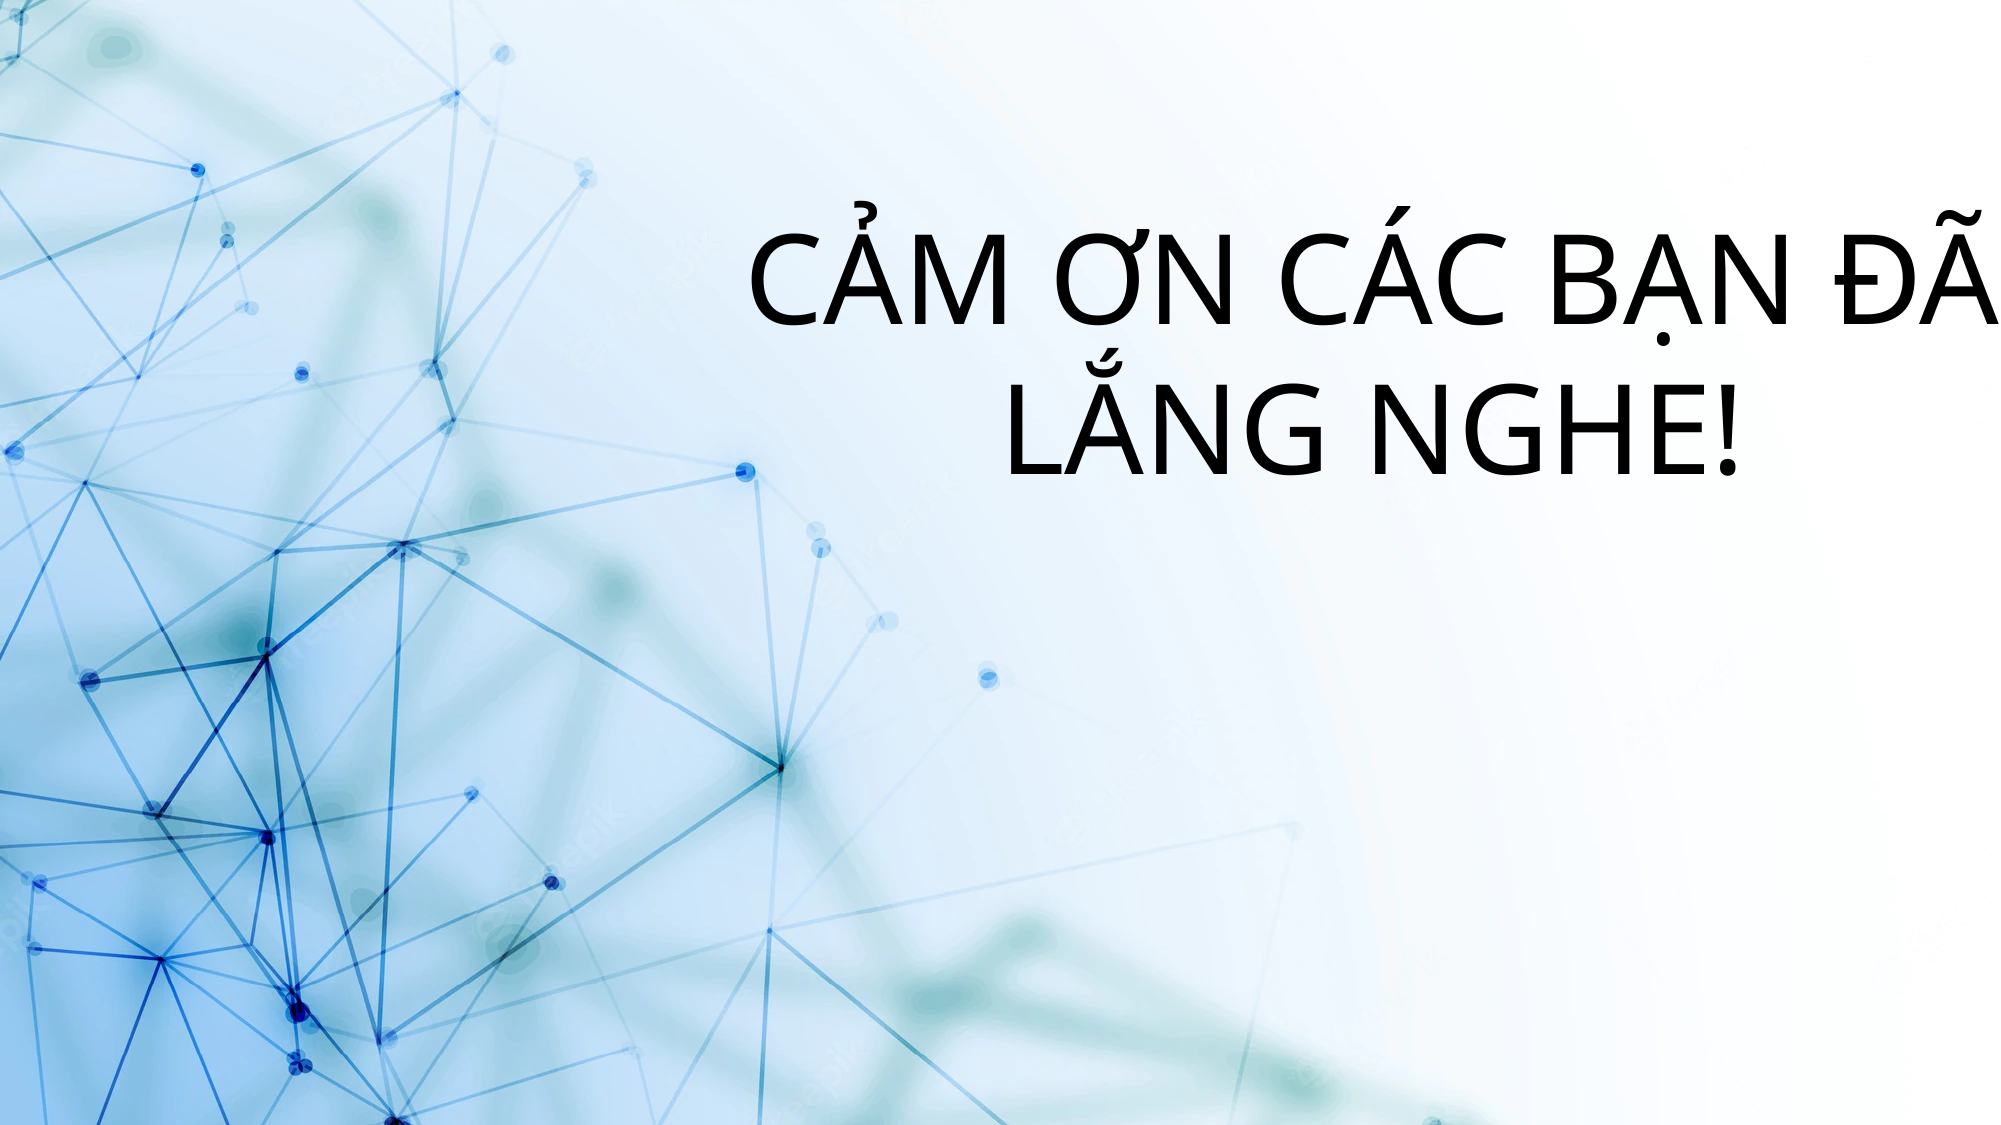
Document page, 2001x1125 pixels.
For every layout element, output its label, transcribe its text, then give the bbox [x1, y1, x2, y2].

picture [0, 0, 2001, 1125]
text_box CẢM ƠN CÁC BẠN ĐÃ LẮNG NGHE! [696, 192, 2000, 508]
